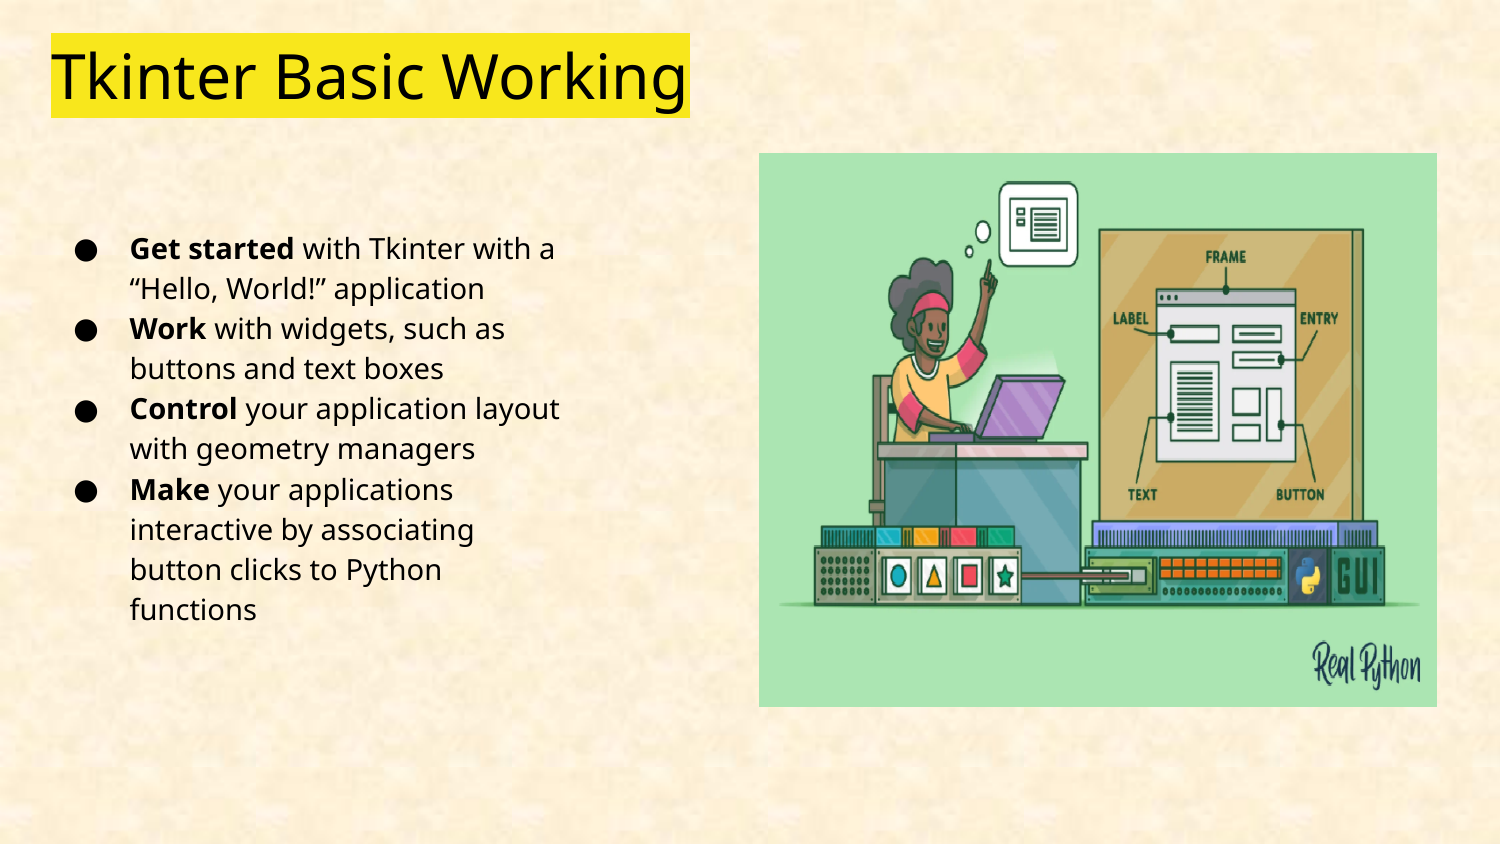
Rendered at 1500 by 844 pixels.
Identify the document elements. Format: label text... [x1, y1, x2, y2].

title Tkinter Basic Working [35, 21, 1434, 116]
picture [0, 0, 1500, 844]
list Get started with Tkinter with a “Hello, World!” application Work with widgets, such as buttons and text boxes Control your application layout with geometry managers Make your applications interactive by associating button clicks to Python functions [39, 209, 590, 394]
